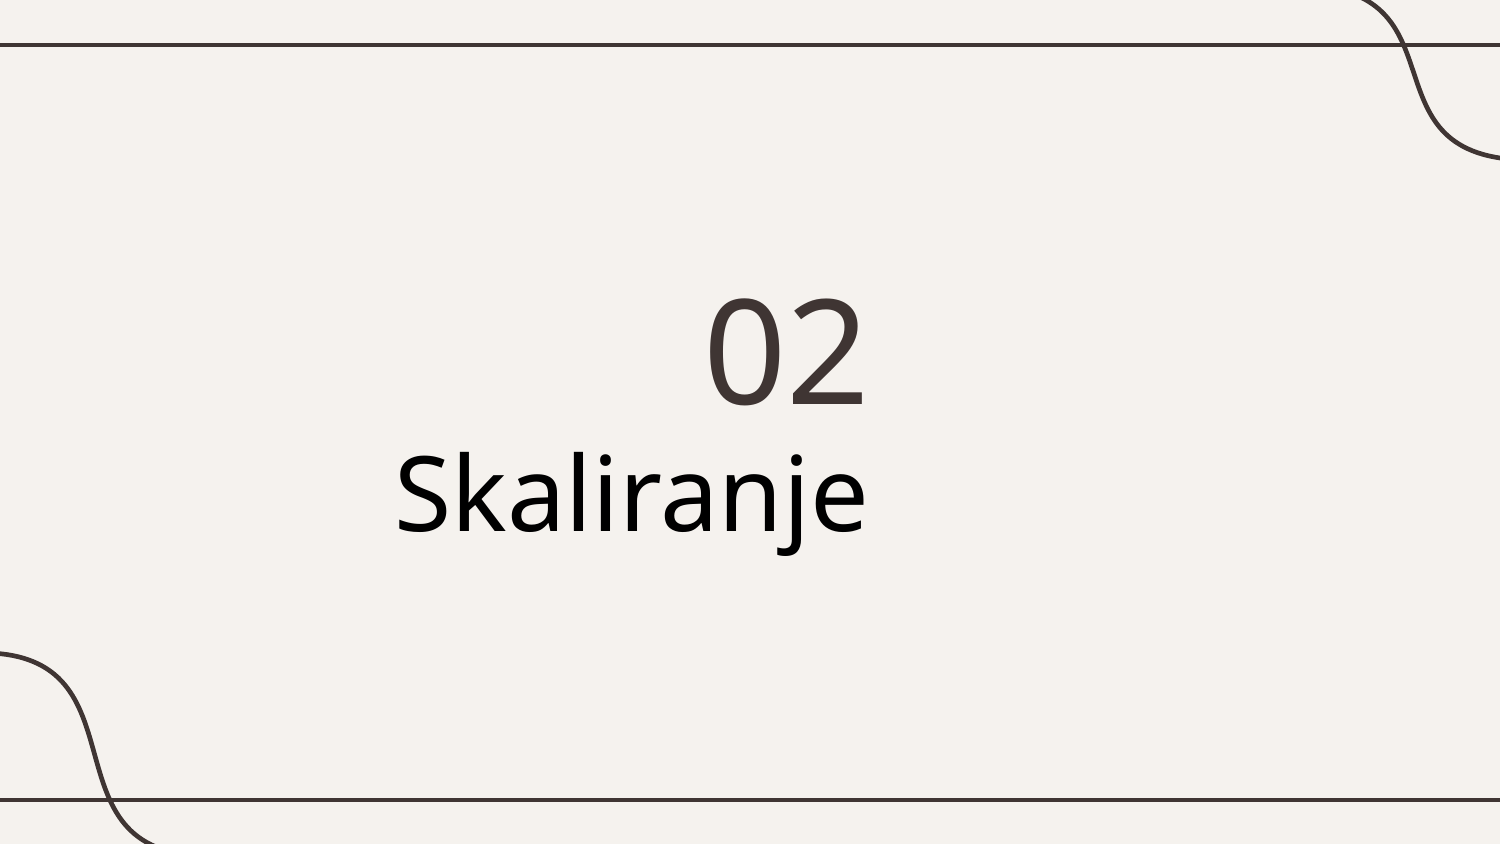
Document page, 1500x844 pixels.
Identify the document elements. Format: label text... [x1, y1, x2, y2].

title 02 [613, 243, 885, 404]
title Skaliranje [112, 412, 885, 545]
